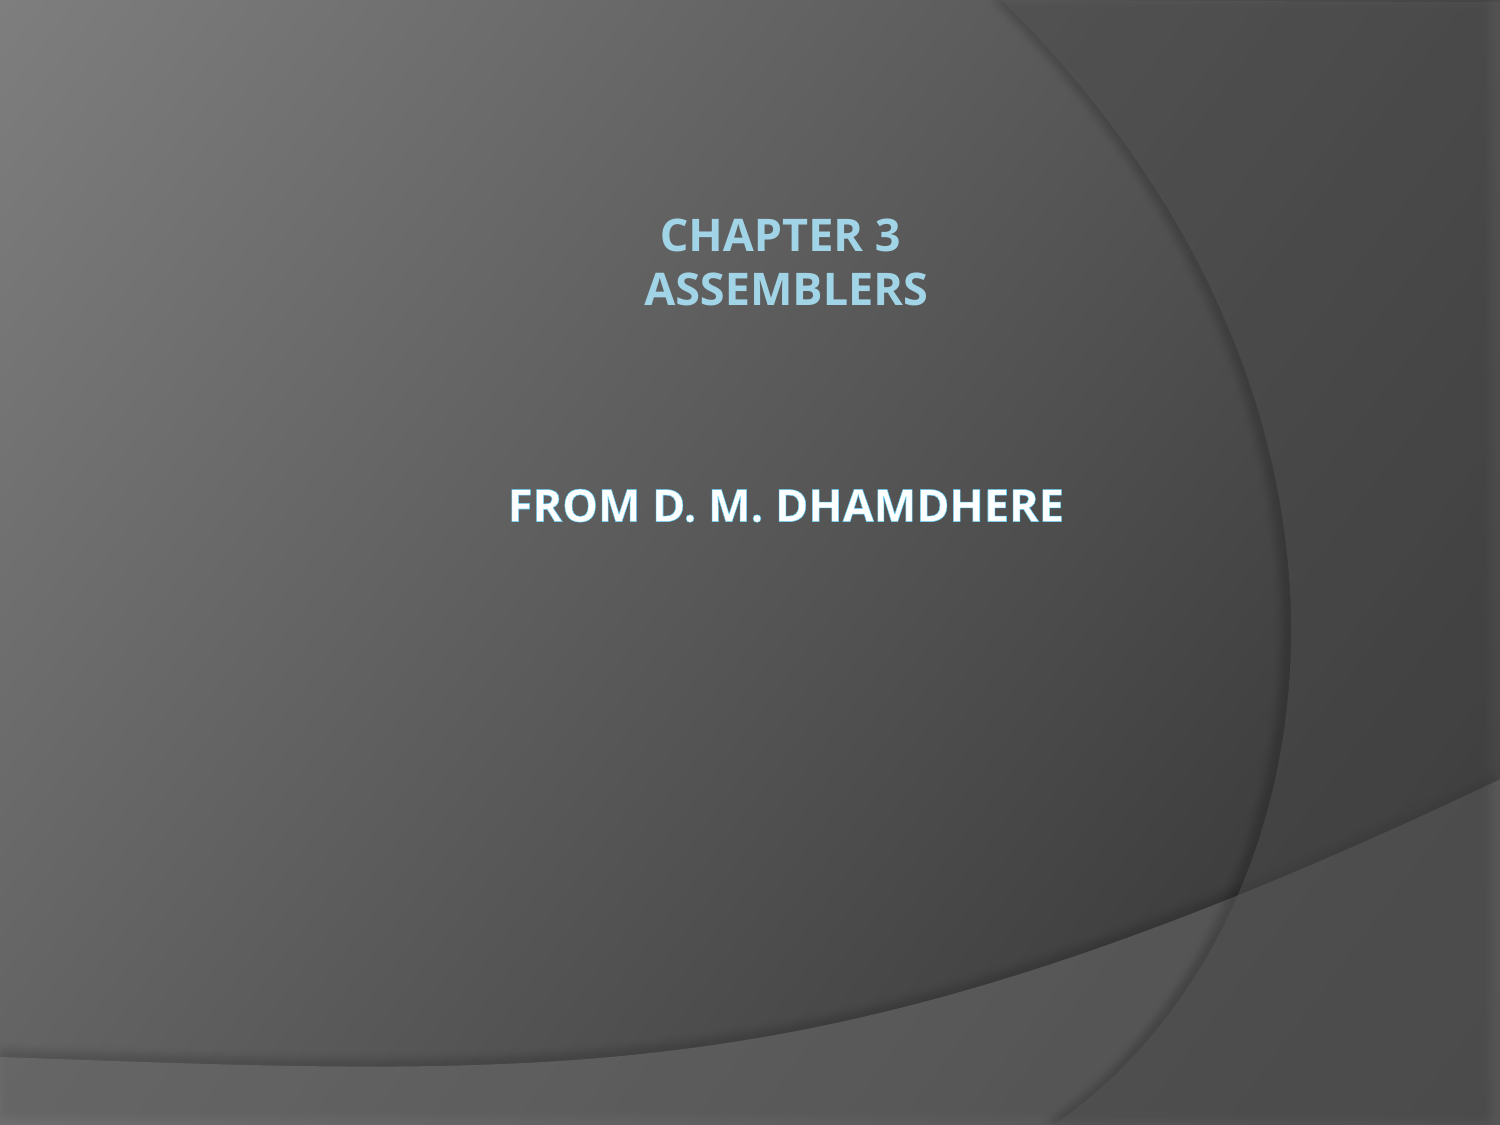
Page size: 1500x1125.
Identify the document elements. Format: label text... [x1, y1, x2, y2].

title CHAPTER 3 ASSEMBLERs From D. M. Dhamdhere [210, 199, 1362, 540]
